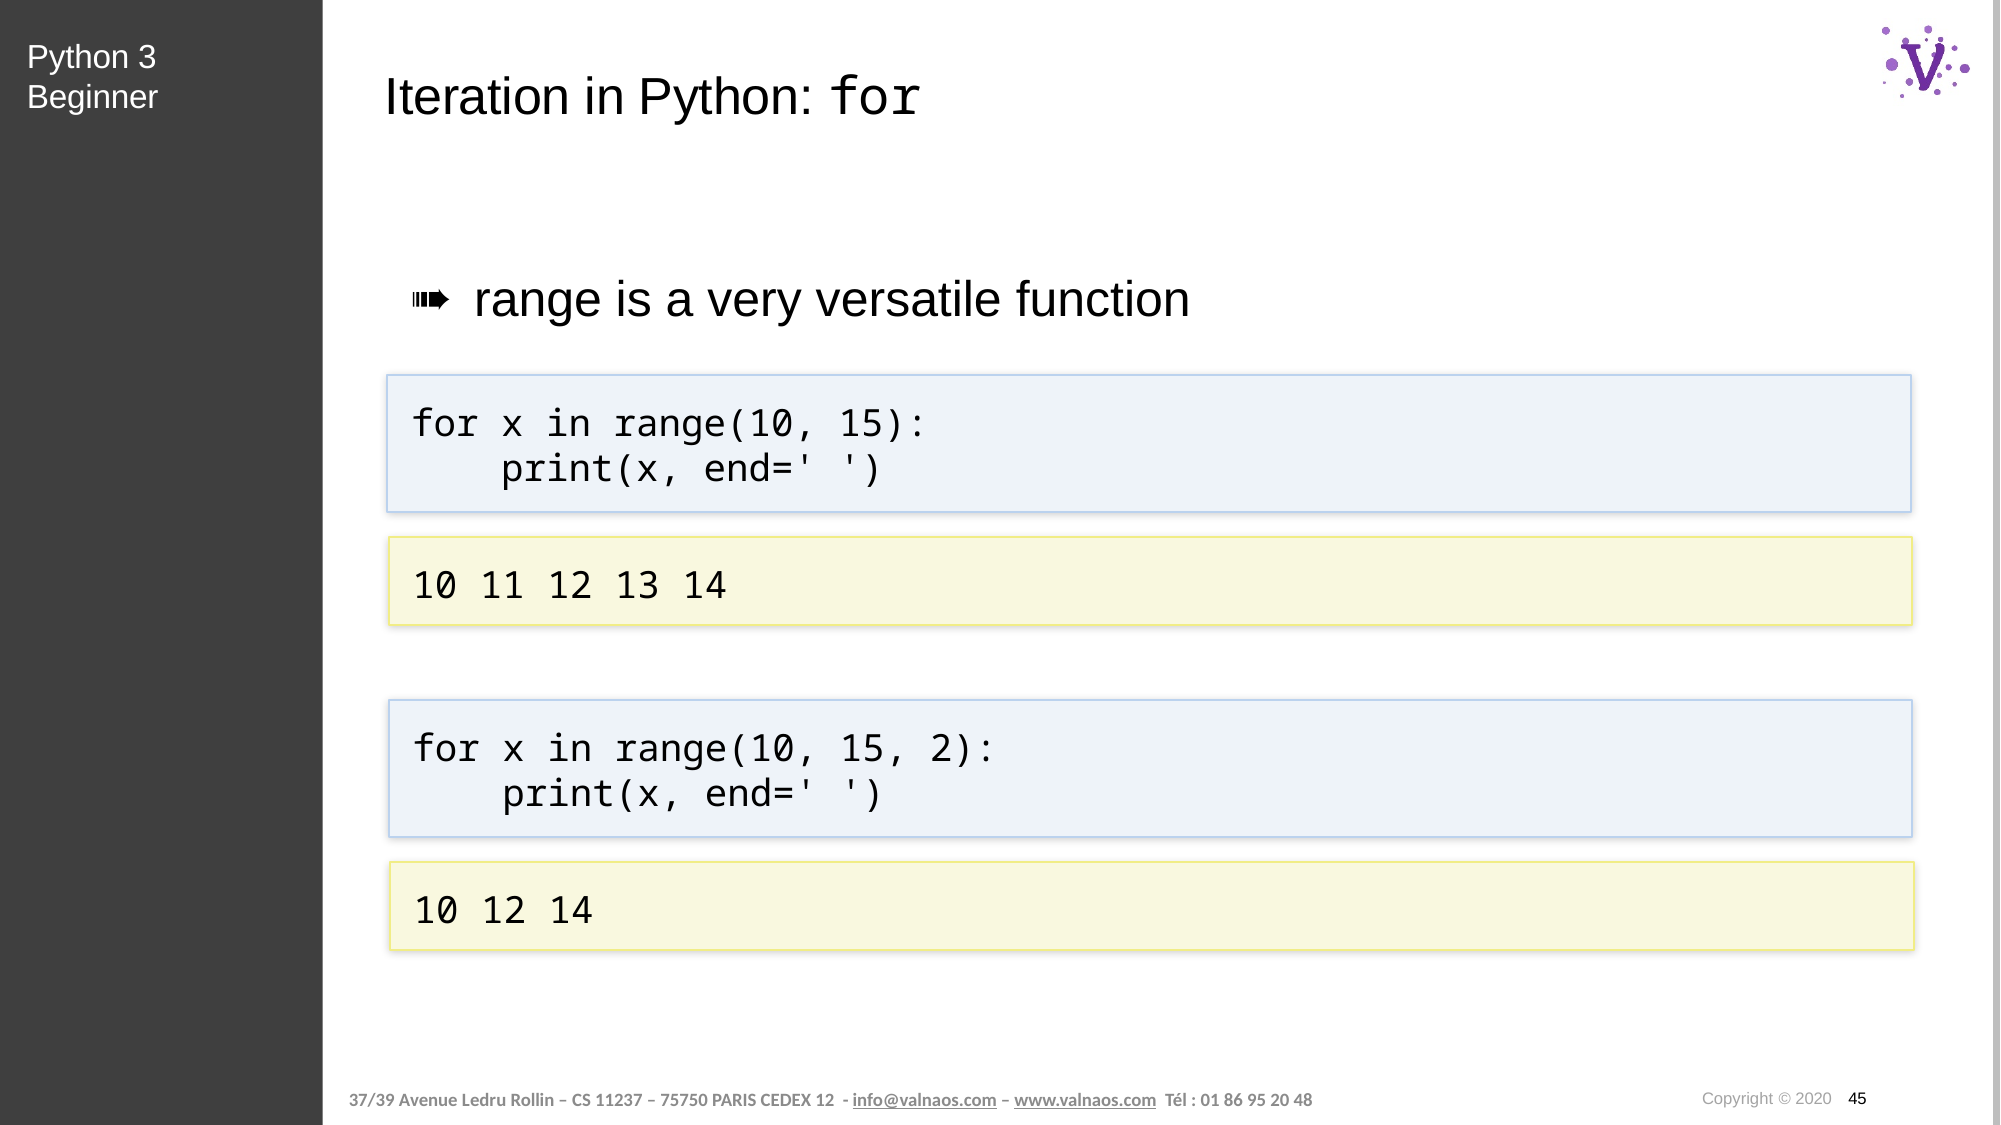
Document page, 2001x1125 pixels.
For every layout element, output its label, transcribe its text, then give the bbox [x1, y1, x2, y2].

text_box for x in range(10, 15): print(x, end=' ') [387, 374, 1912, 513]
title Iteration in Python: for [128, 62, 1872, 250]
text_box 10 12 14 [389, 862, 1914, 950]
text_box 10 11 12 13 14 [388, 537, 1913, 625]
text_box Python 3 Beginner [24, 35, 297, 116]
text_box for x in range(10, 15, 2): print(x, end=' ') [388, 699, 1913, 838]
text_box range is a very versatile function [138, 236, 1912, 327]
slide_number Copyright © 2020 45 [1700, 1087, 1959, 1125]
picture [1871, 18, 1979, 106]
